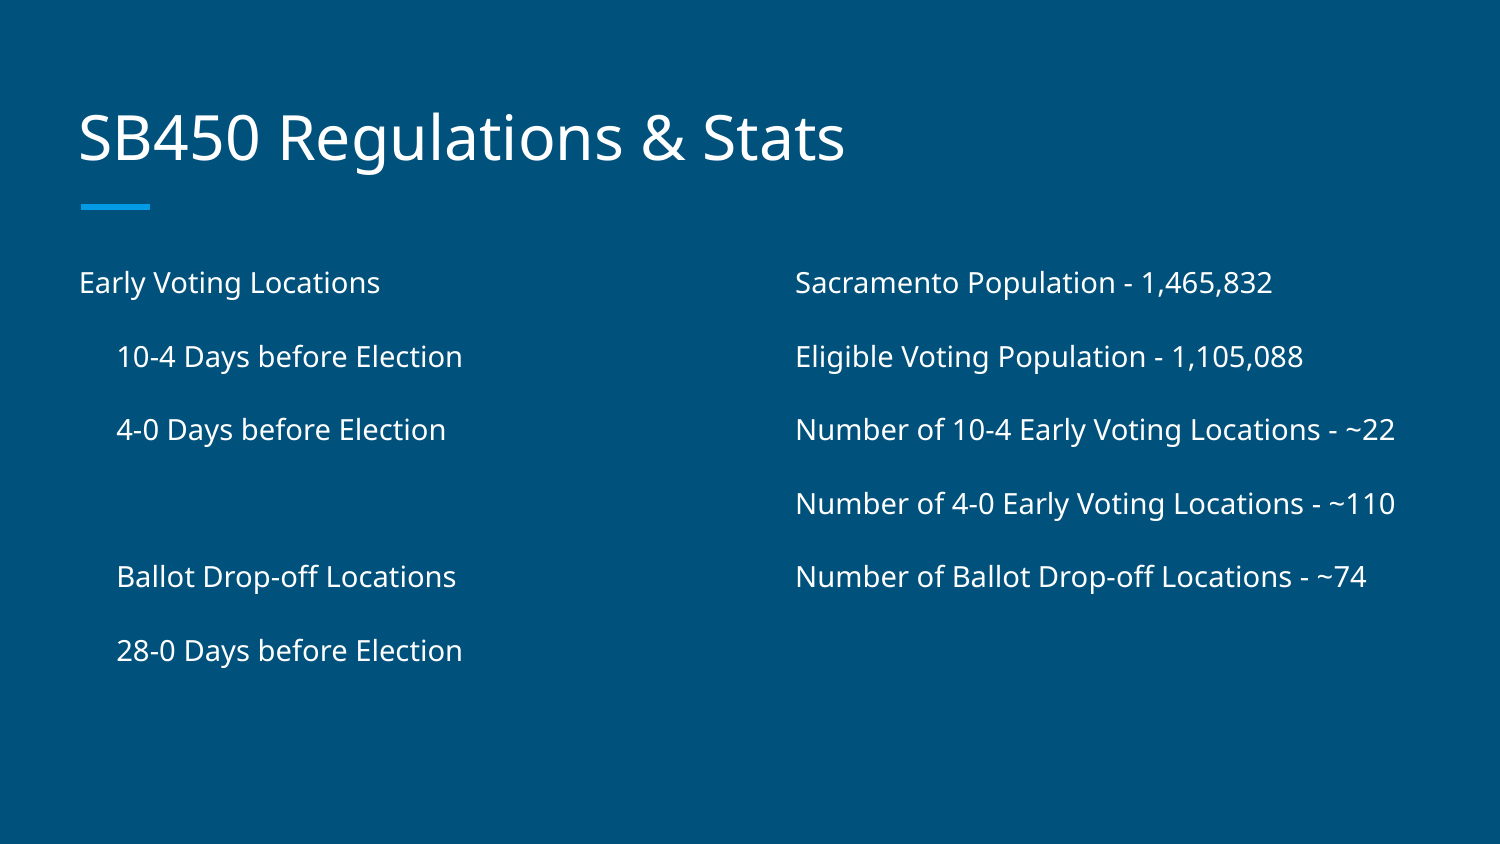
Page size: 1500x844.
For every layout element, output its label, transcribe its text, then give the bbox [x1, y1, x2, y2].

title SB450 Regulations & Stats [63, 75, 1437, 188]
list Early Voting Locations 10-4 Days before Election 4-0 Days before Election Ballot Drop-off Locations 28-0 Days before Election [63, 244, 720, 750]
list Sacramento Population - 1,465,832 Eligible Voting Population - 1,105,088 Number of 10-4 Early Voting Locations - ~22 Number of 4-0 Early Voting Locations - ~110 Number of Ballot Drop-off Locations - ~74 [780, 244, 1437, 750]
